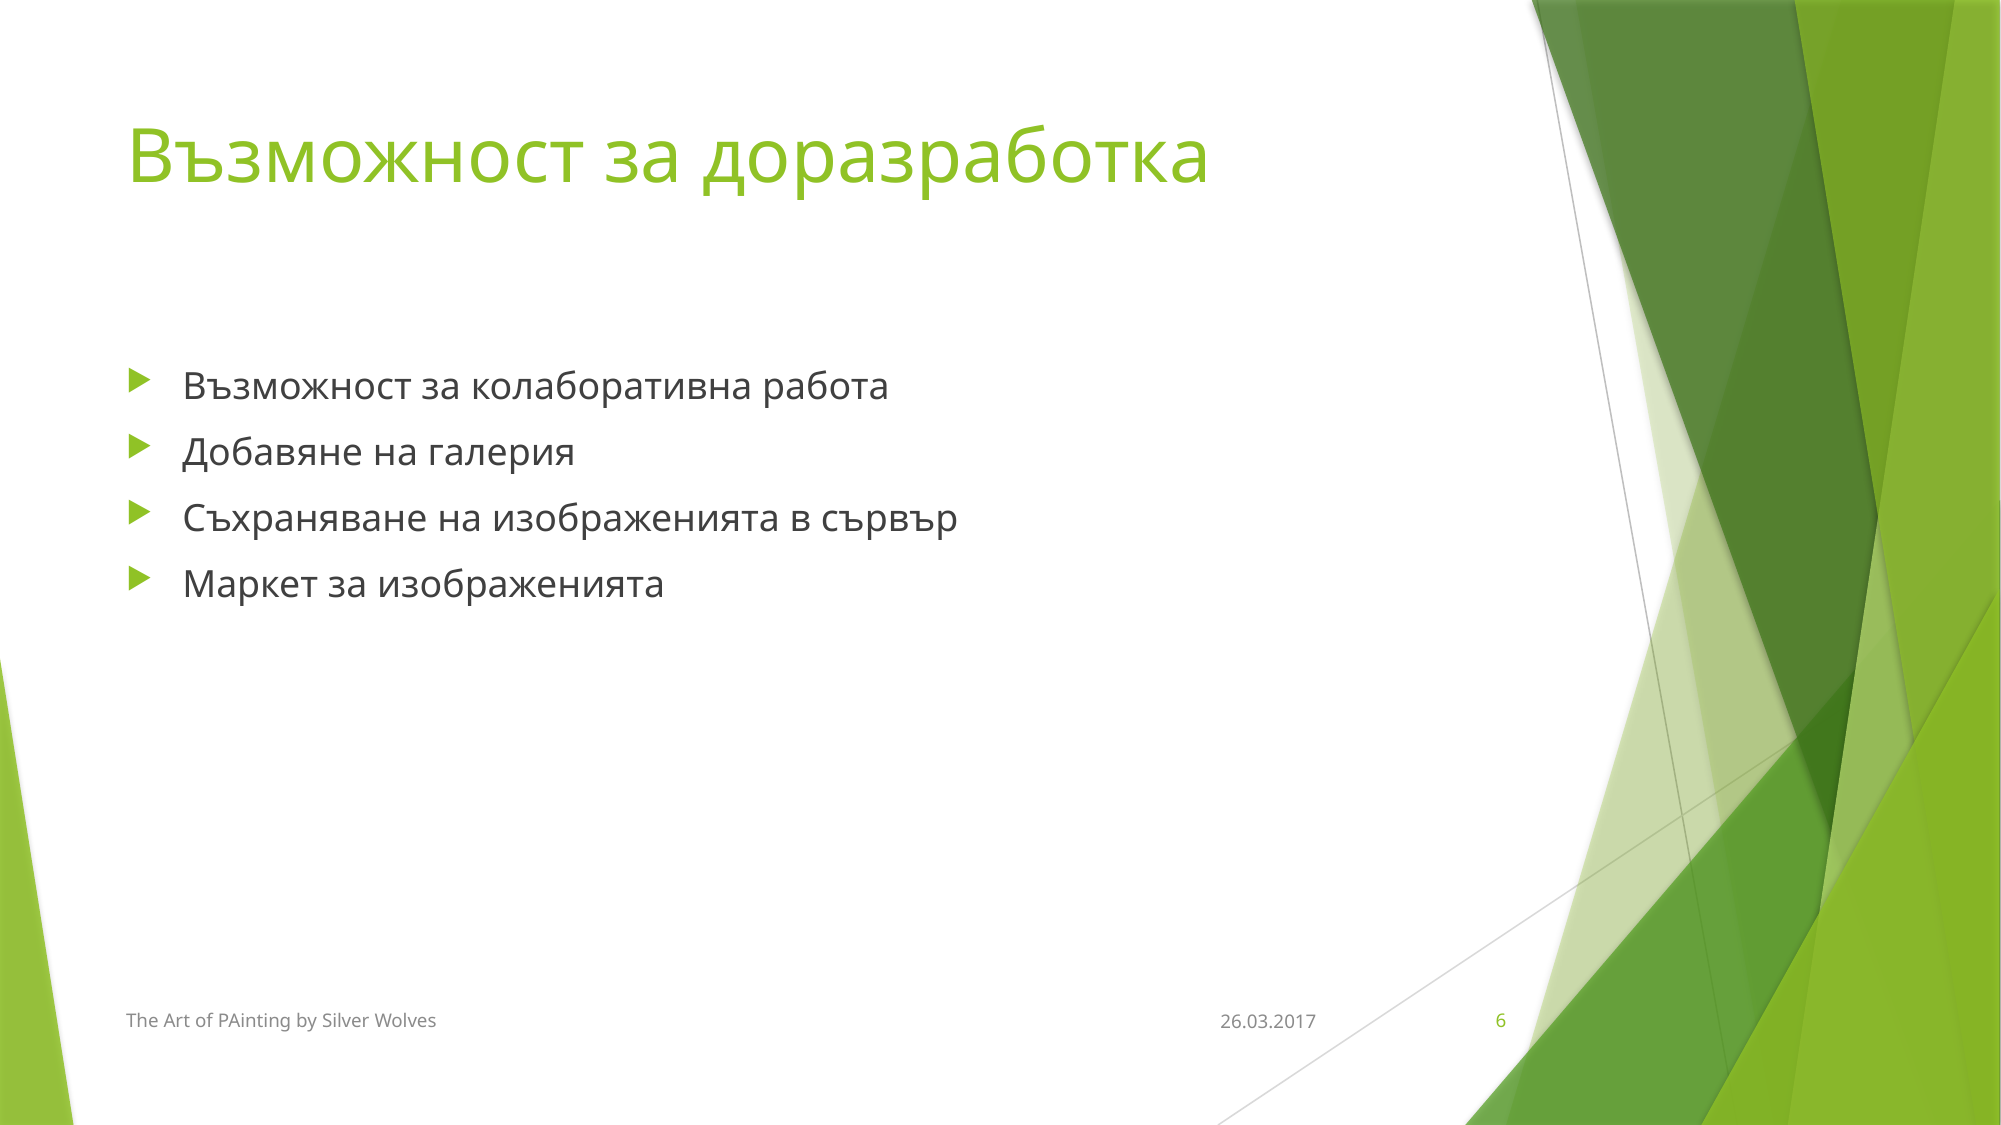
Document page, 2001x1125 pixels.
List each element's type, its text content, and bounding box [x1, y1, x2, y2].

title Възможност за доразработка [111, 99, 1522, 317]
slide_number 6 [1409, 991, 1522, 1051]
footer The Art of PAinting by Silver Wolves [111, 991, 1145, 1051]
list Възможност за колаборативна работа Добавяне на галерия Съхраняване на изображенията в сървър Маркет за изображенията [111, 354, 1522, 992]
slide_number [1181, 991, 1332, 1051]
